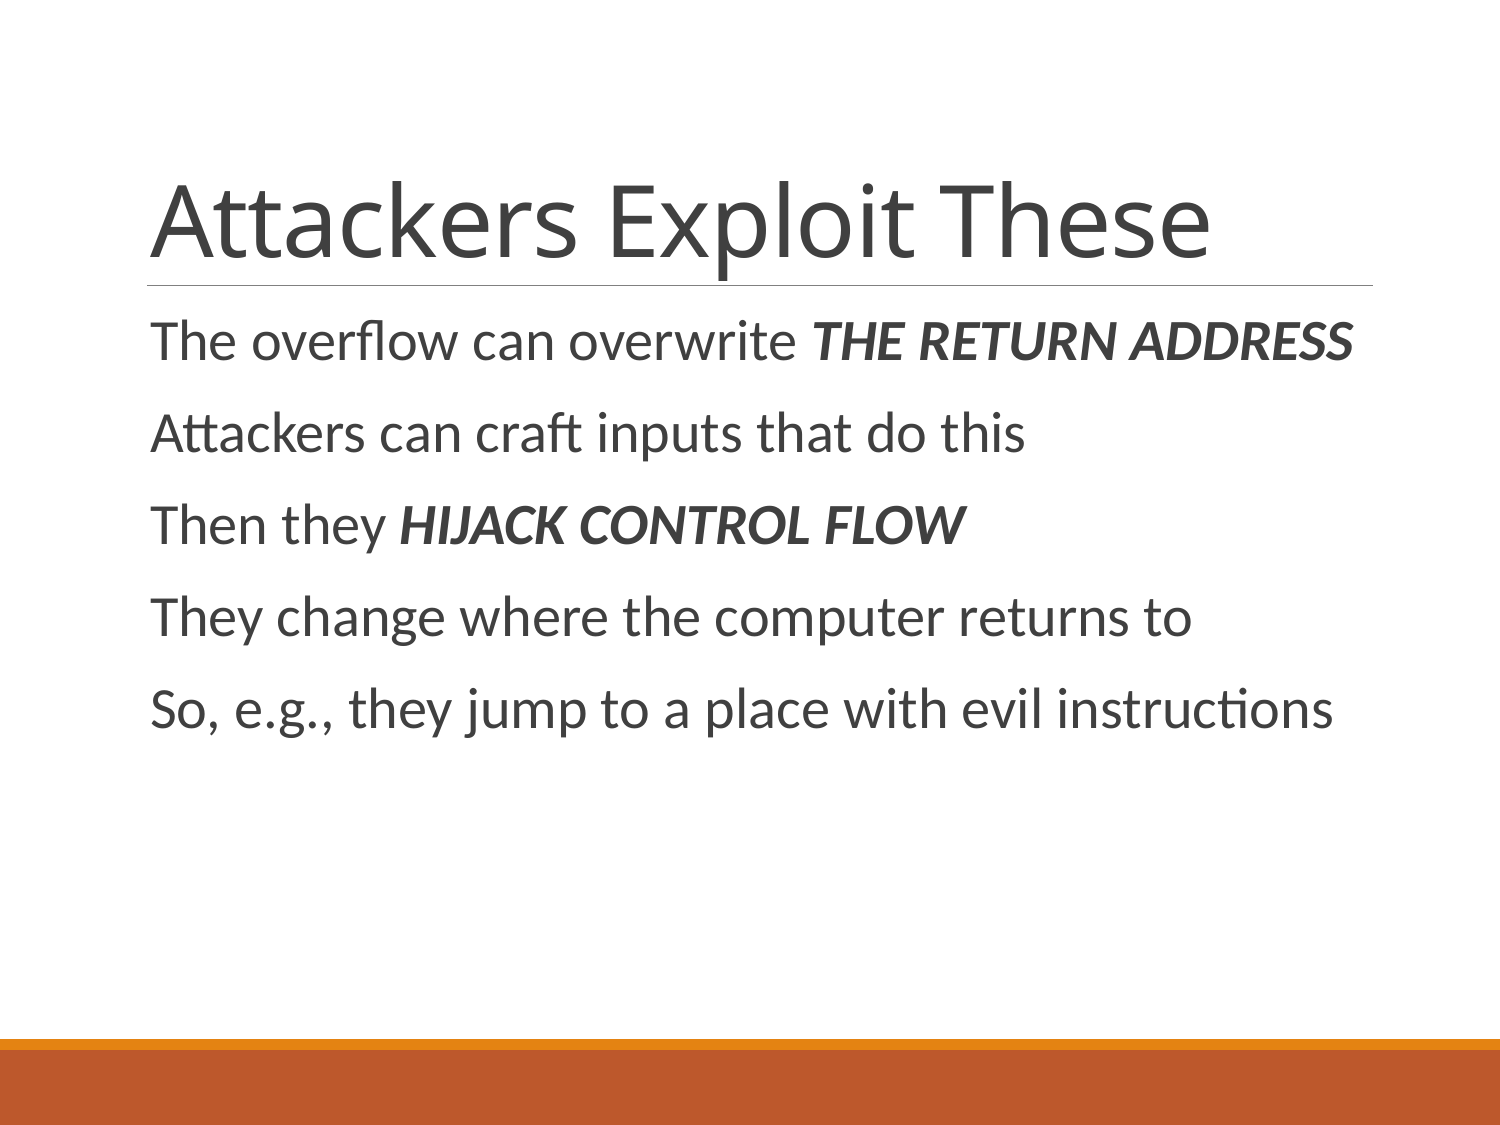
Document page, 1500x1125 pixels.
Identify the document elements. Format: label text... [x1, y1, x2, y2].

list The overflow can overwrite THE RETURN ADDRESS Attackers can craft inputs that do this Then they HIJACK CONTROL FLOW They change where the computer returns to So, e.g., they jump to a place with evil instructions [135, 302, 1373, 963]
title Attackers Exploit These [135, 47, 1373, 285]
